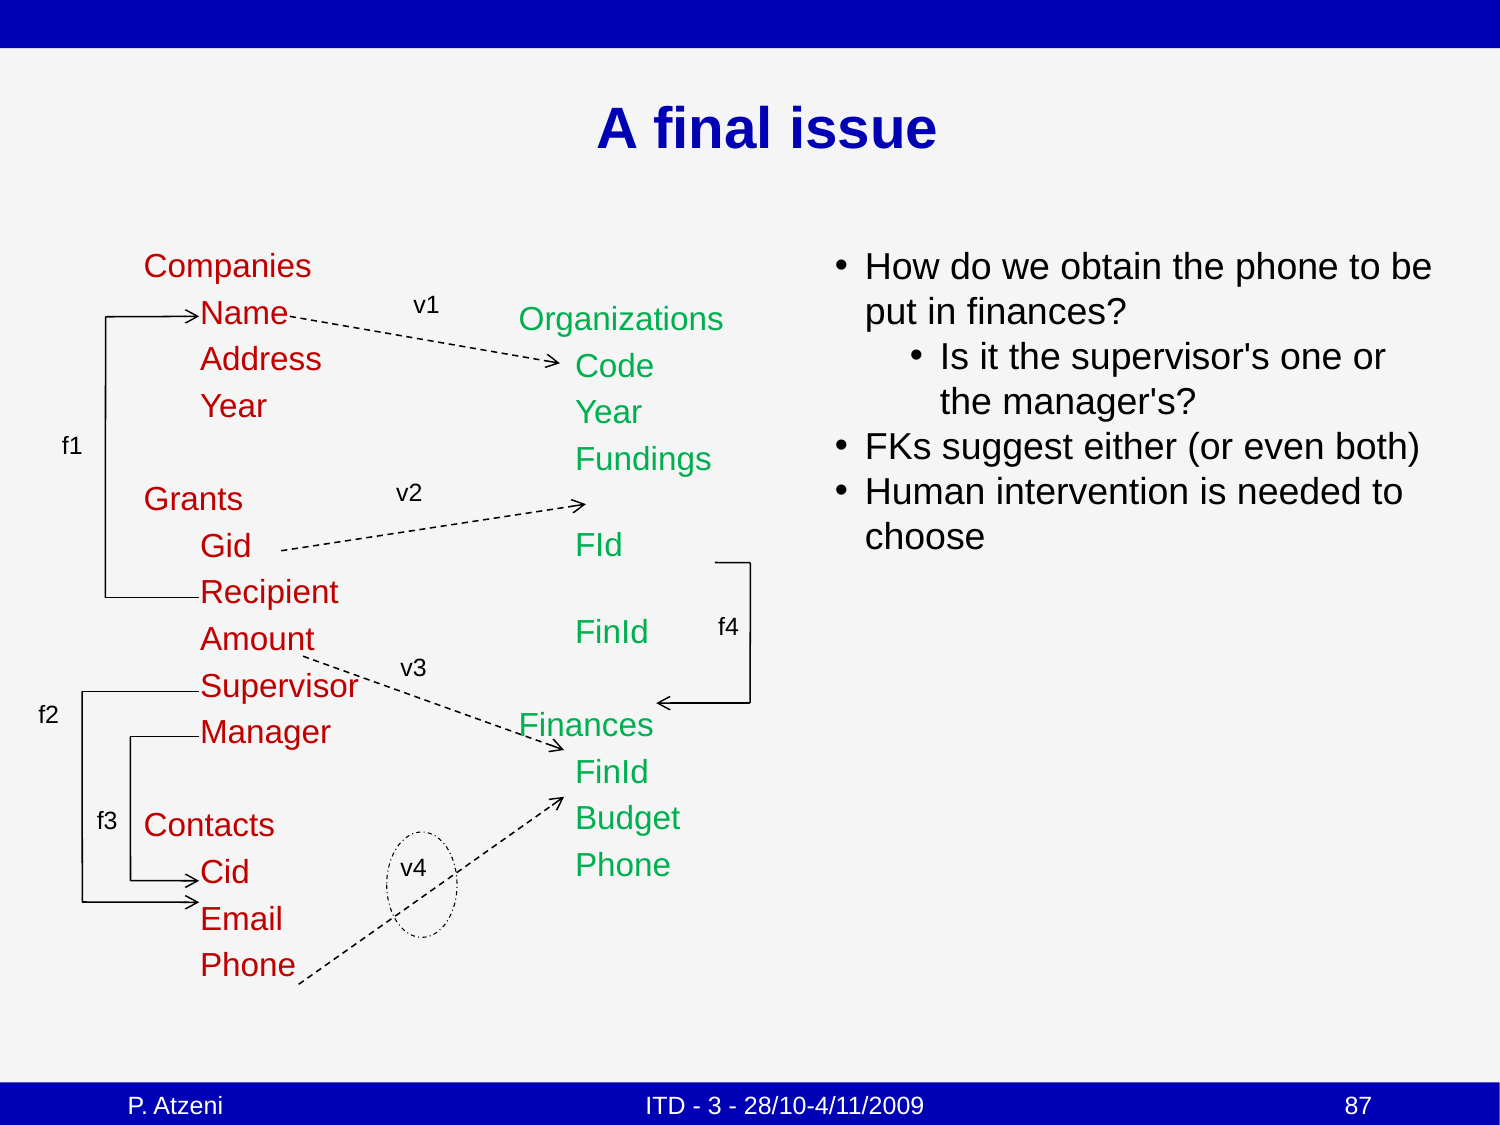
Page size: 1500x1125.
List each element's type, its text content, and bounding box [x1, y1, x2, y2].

title A final issue [64, 37, 1471, 213]
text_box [655, 562, 751, 704]
footer ITD - 3 - 28/10-4/11/2009 [289, 1082, 1186, 1125]
text_box Organizations Code Year Fundings FId FinId Finances FinId Budget Phone [503, 289, 786, 951]
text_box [23, 236, 376, 1020]
text_box How do we obtain the phone to be put in finances? Is it the supervisor's one or the manager's? FKs suggest either (or even both) Human intervention is needed to choose [820, 234, 1454, 565]
text_box v2 [381, 468, 438, 502]
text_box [379, 503, 587, 551]
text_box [379, 796, 565, 985]
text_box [379, 644, 565, 751]
slide_number P. Atzeni [112, 1082, 289, 1125]
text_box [379, 281, 561, 364]
slide_number 87 [1186, 1082, 1388, 1125]
